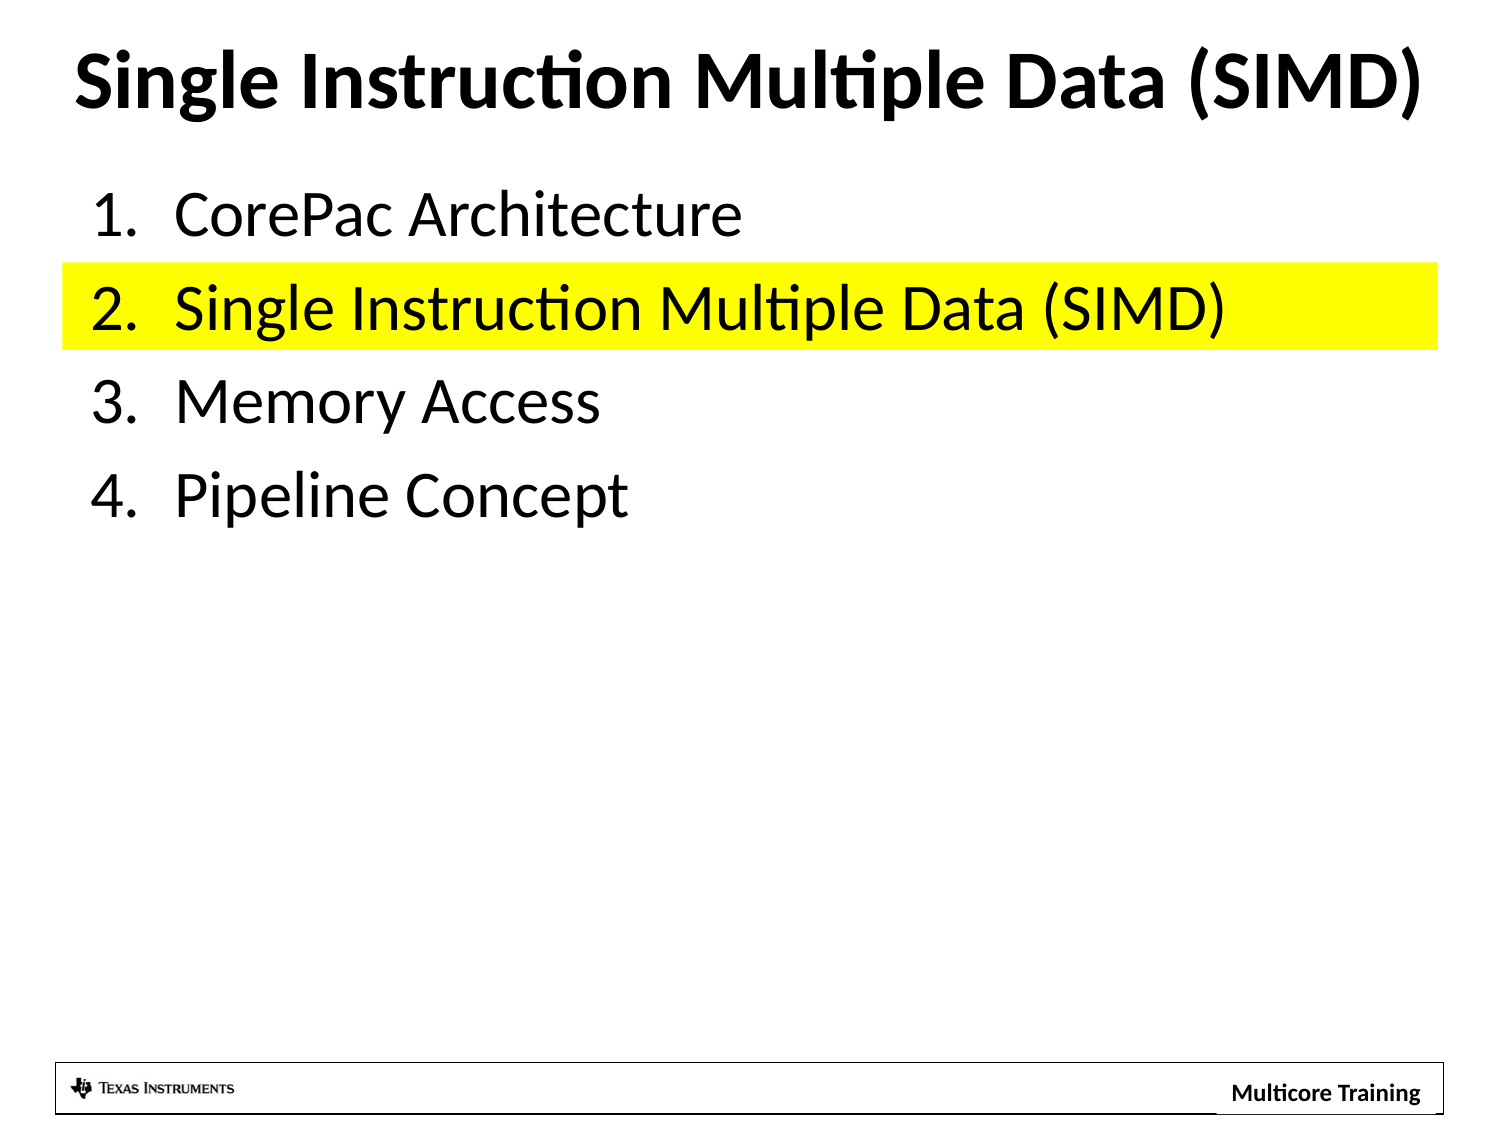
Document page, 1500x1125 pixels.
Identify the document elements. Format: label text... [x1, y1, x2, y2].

text_box [62, 262, 74, 350]
list CorePac Architecture Single Instruction Multiple Data (SIMD) Memory Access Pipeline Concept [74, 162, 1426, 1038]
title Single Instruction Multiple Data (SIMD) [37, 12, 1463, 138]
picture [59, 1066, 245, 1110]
text_box [1426, 262, 1438, 350]
